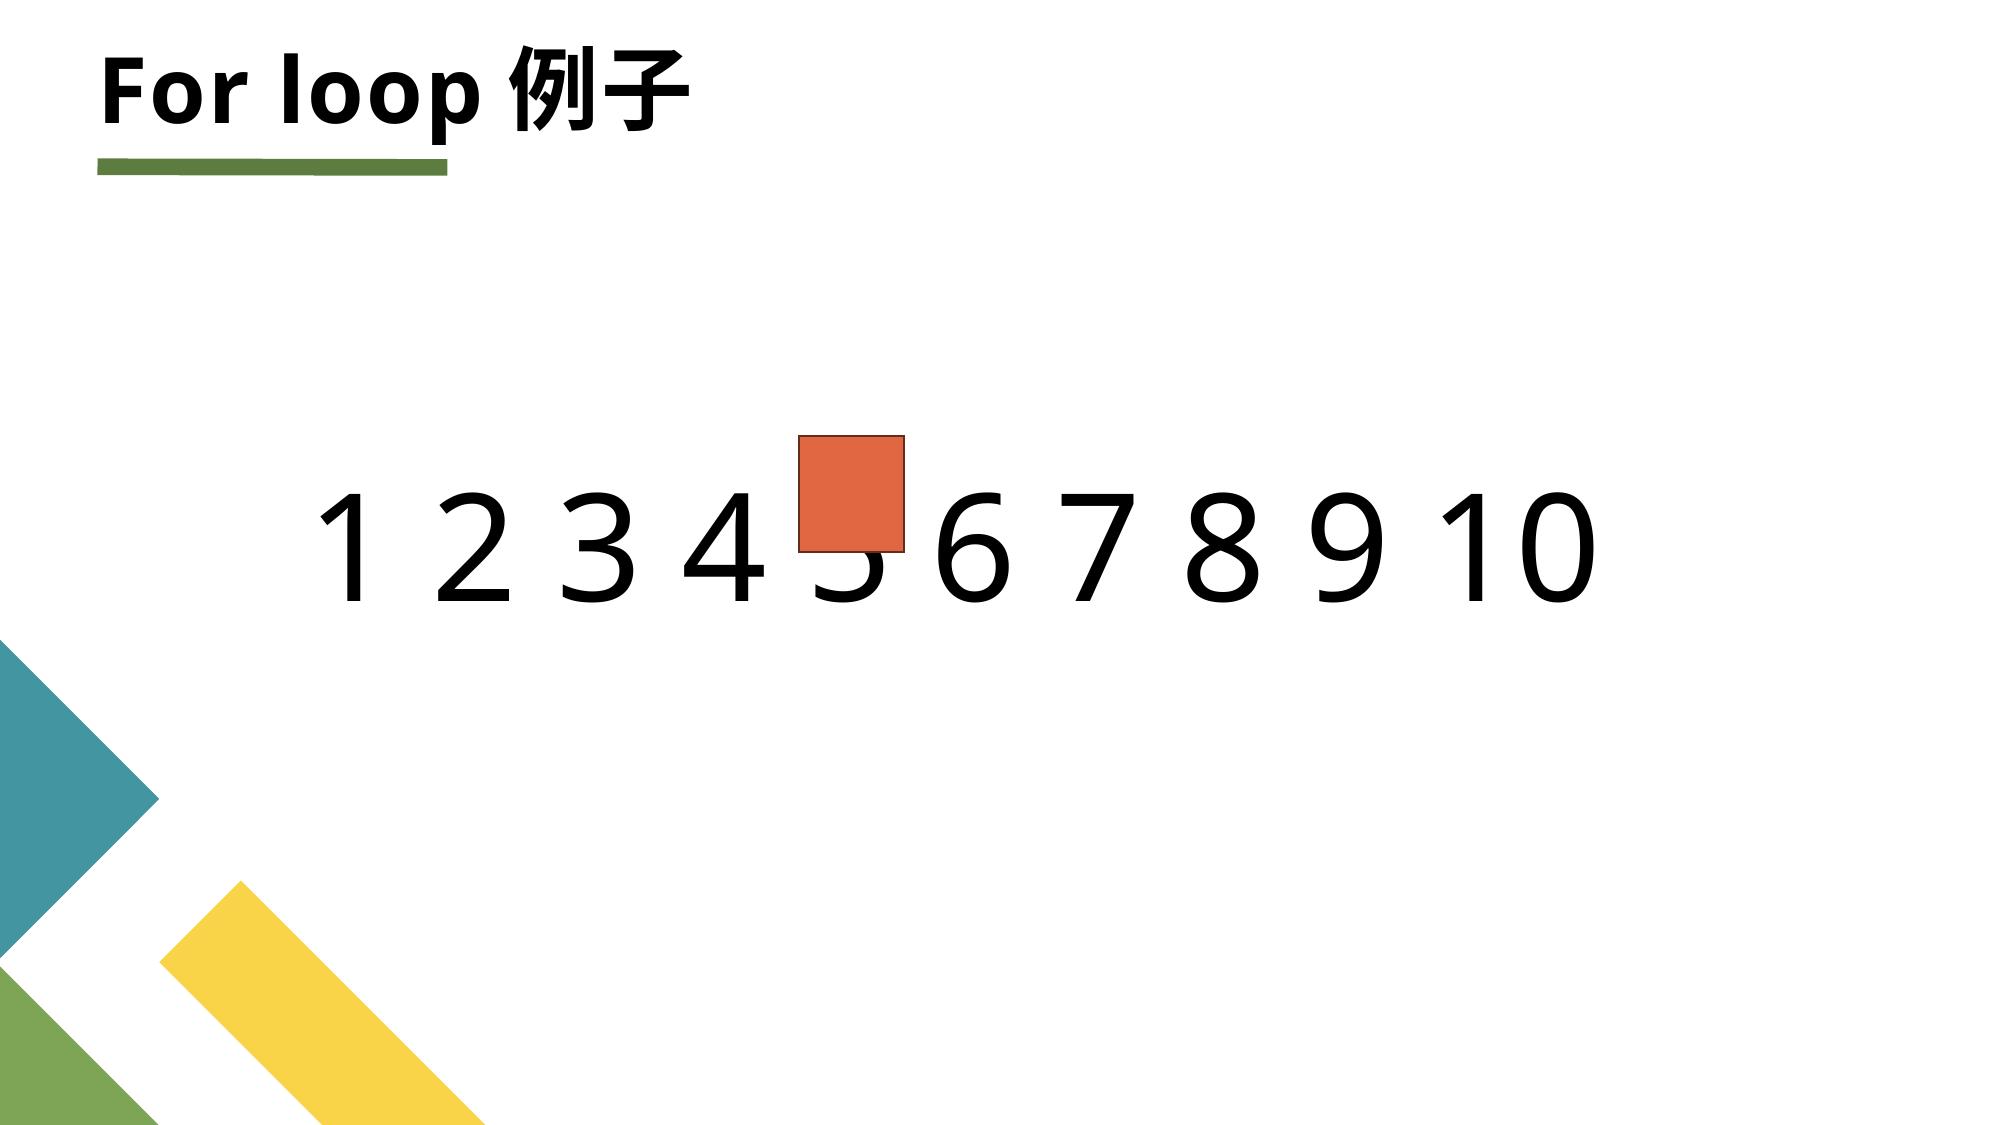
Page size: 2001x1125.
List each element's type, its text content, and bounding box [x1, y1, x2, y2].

text_box [798, 435, 905, 553]
title For loop例子 [97, 16, 1882, 142]
list 1 2 3 4 5 6 7 8 9 10 [307, 233, 1781, 911]
